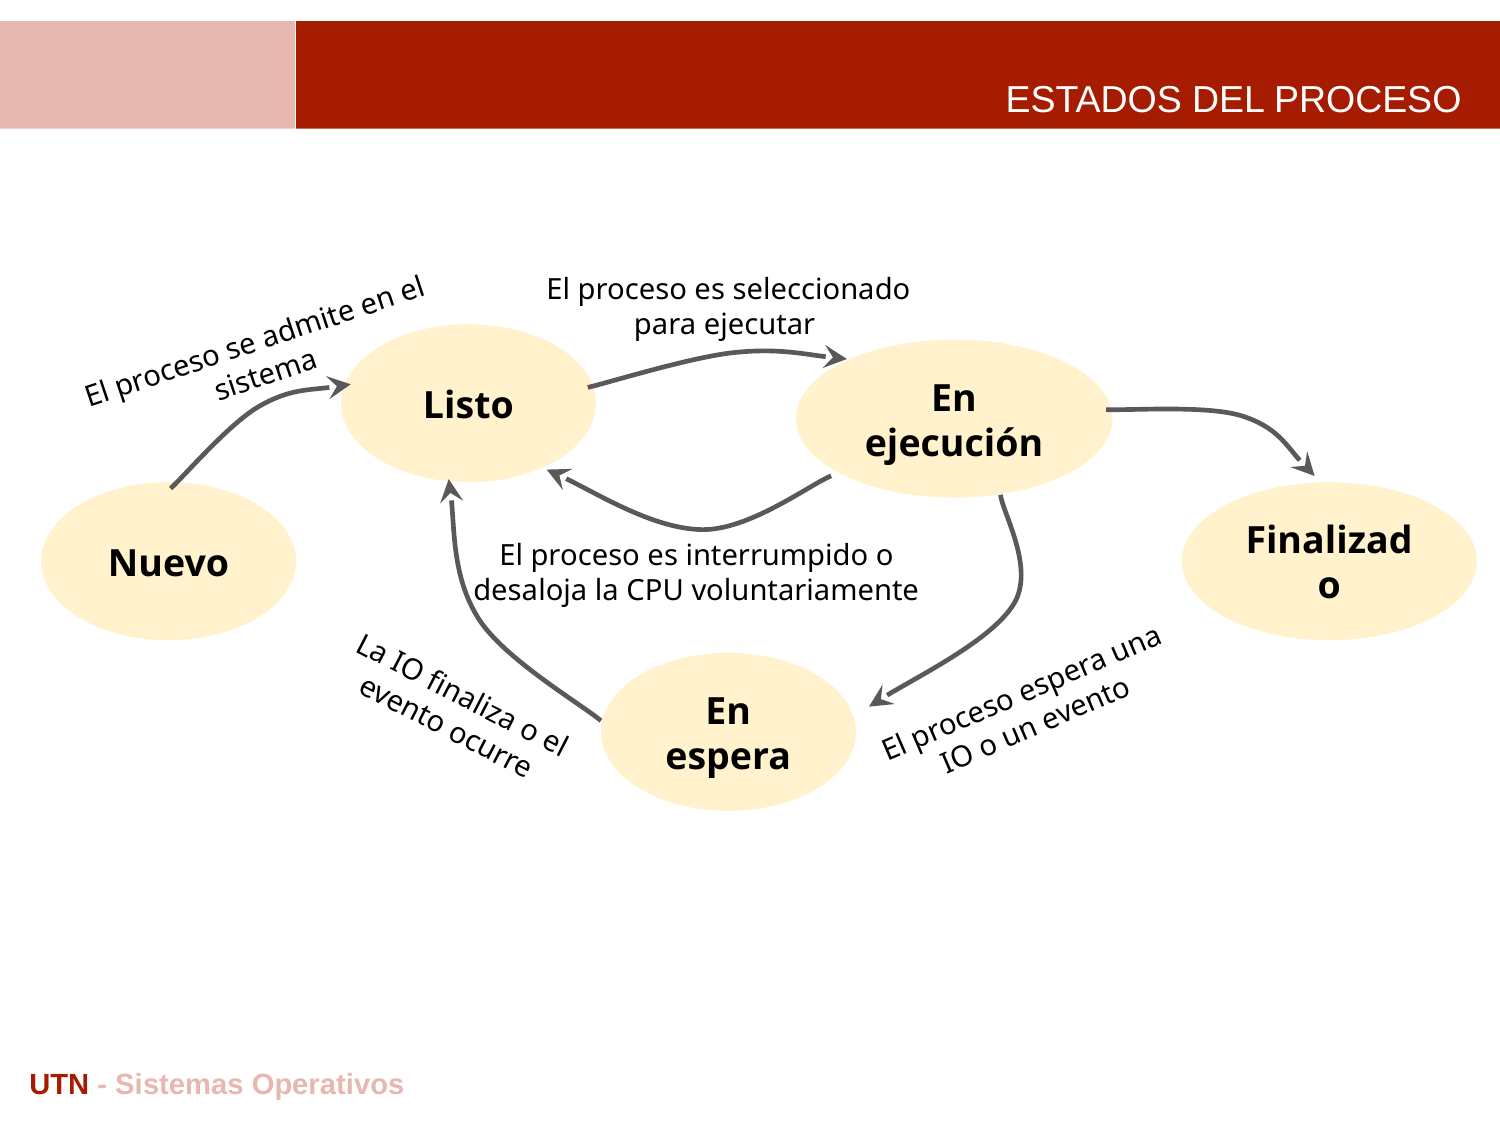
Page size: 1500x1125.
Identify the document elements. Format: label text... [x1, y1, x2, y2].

text_box El proceso espera una IO o un evento [856, 595, 1216, 857]
text_box [546, 468, 832, 521]
title ESTADOS DEL PROCESO [201, 59, 1477, 135]
text_box [296, 21, 1500, 129]
text_box [1106, 408, 1315, 476]
text_box El proceso es interrumpido o desaloja la CPU voluntariamente [448, 521, 945, 630]
text_box [486, 630, 602, 721]
text_box En ejecución [795, 339, 1113, 498]
text_box UTN - Sistemas Operativos [14, 1050, 1486, 1116]
text_box [869, 494, 1022, 707]
text_box La IO finaliza o el evento ocurre [258, 584, 635, 869]
text_box Finalizado [1181, 482, 1477, 641]
text_box [170, 390, 343, 489]
text_box [0, 21, 296, 129]
text_box El proceso se admite en el sistema [34, 239, 487, 481]
text_box Listo [340, 324, 596, 483]
text_box En espera [601, 652, 856, 811]
text_box El proceso es seleccionado para ejecutar [508, 255, 949, 364]
text_box [441, 479, 476, 521]
text_box Nuevo [41, 482, 297, 641]
text_box [587, 364, 802, 388]
